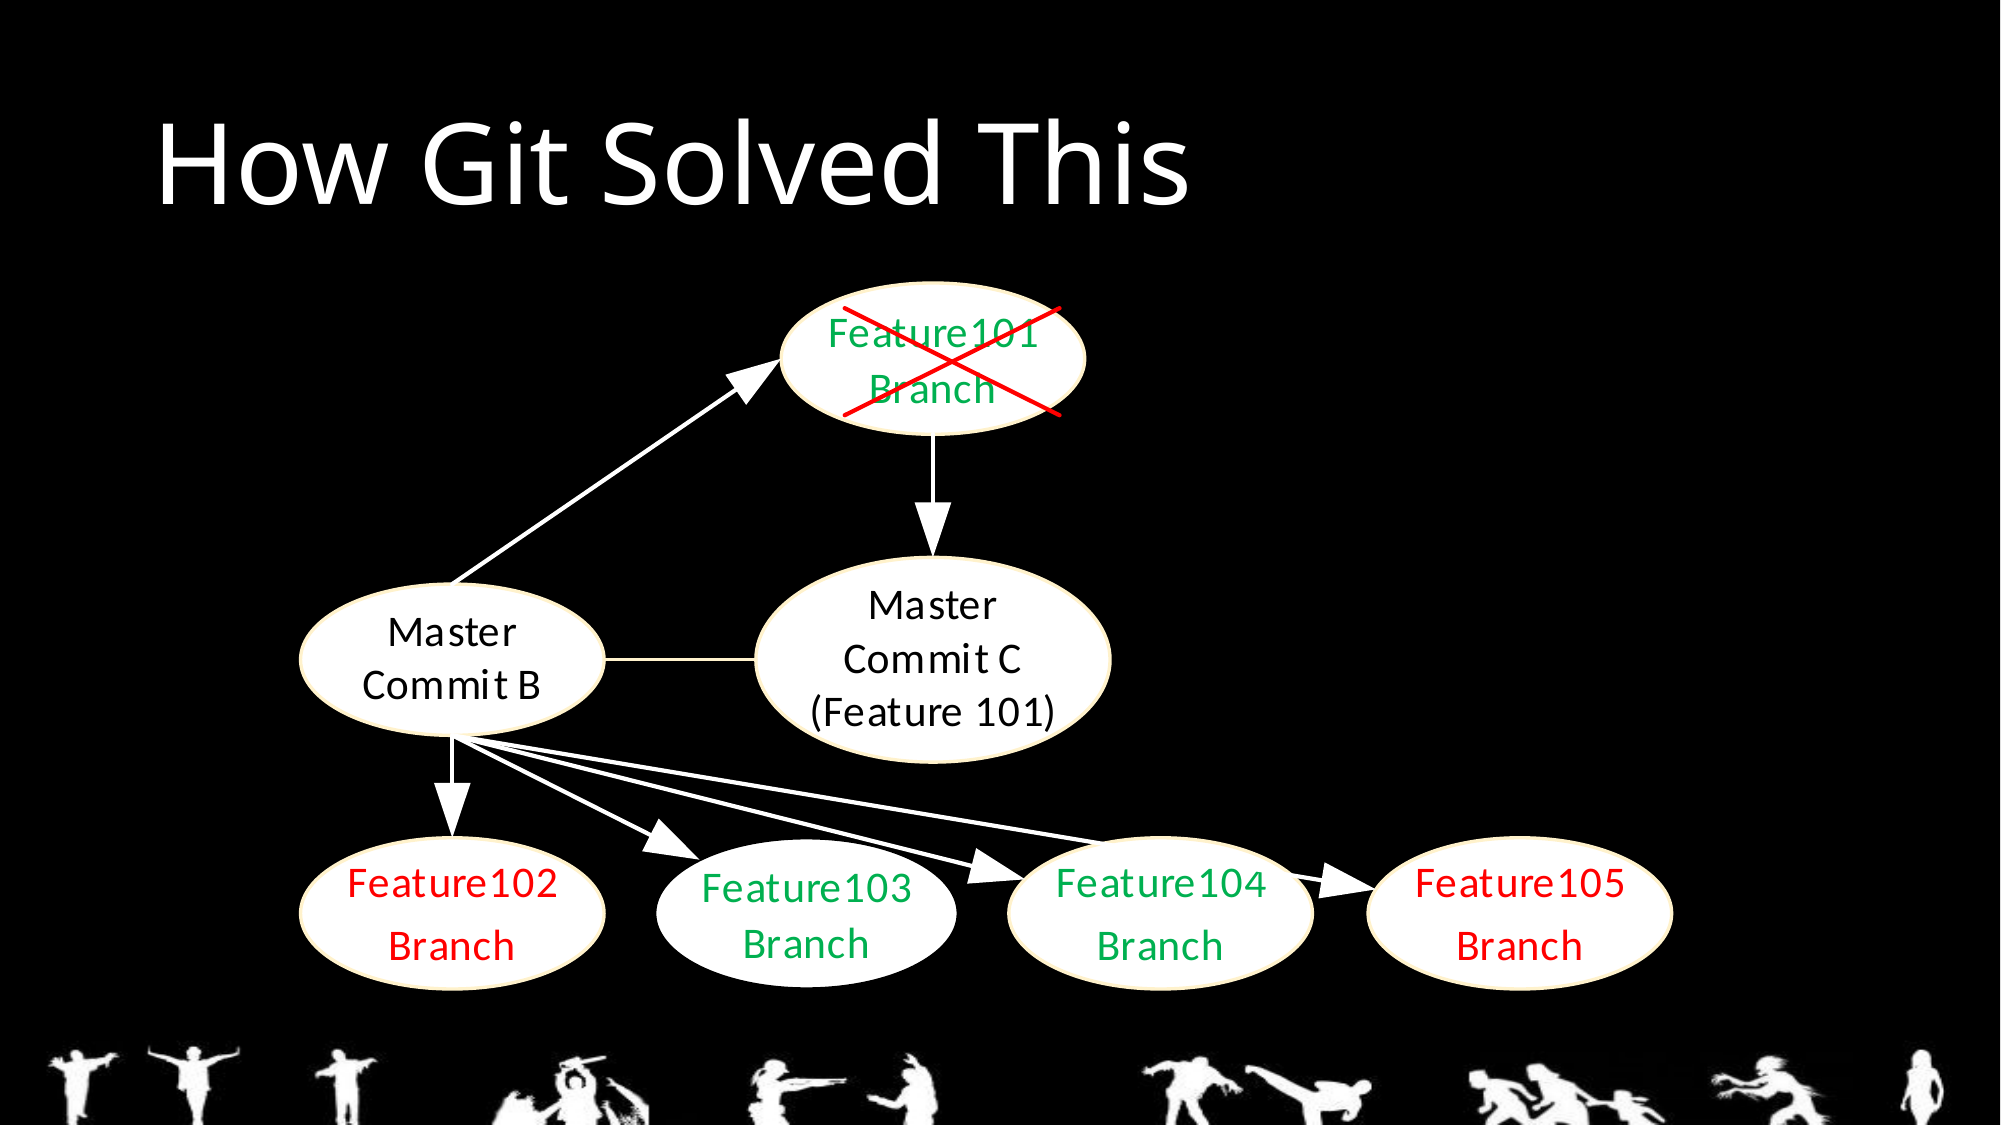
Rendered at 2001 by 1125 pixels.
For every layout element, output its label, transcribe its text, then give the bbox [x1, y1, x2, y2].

title How Git Solved This [137, 59, 1863, 278]
picture [0, 0, 2001, 1125]
